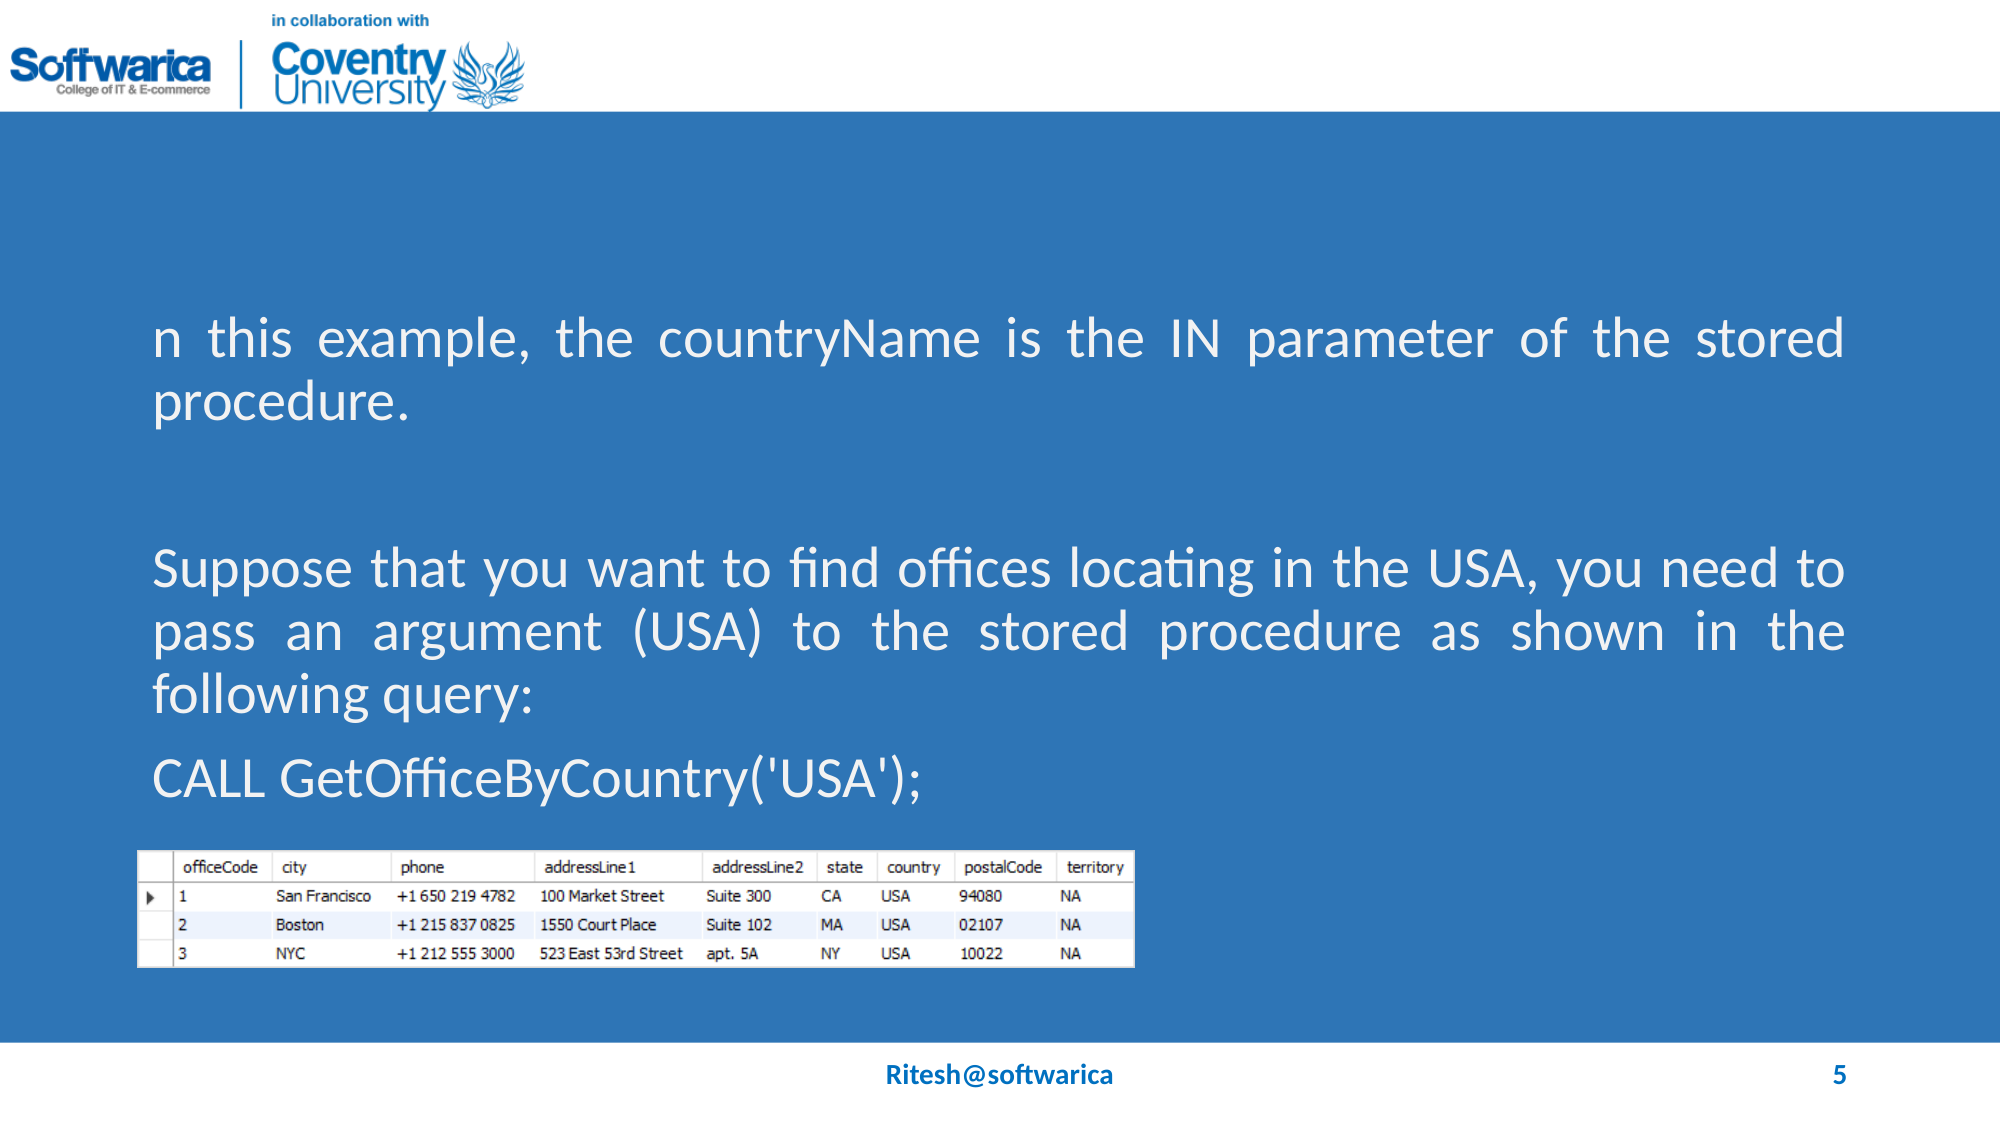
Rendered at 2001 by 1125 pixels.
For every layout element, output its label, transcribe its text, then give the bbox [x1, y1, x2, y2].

picture [137, 850, 1135, 969]
slide_number 5 [1412, 1042, 1863, 1103]
list n this example, the countryName is the IN parameter of the stored procedure. Suppose that you want to find offices locating in the USA, you need to pass an argument (USA) to the stored procedure as shown in the following query: CALL GetOfficeByCountry('USA'); [137, 299, 1863, 1014]
picture [10, 14, 525, 112]
footer Ritesh@softwarica [662, 1042, 1338, 1103]
